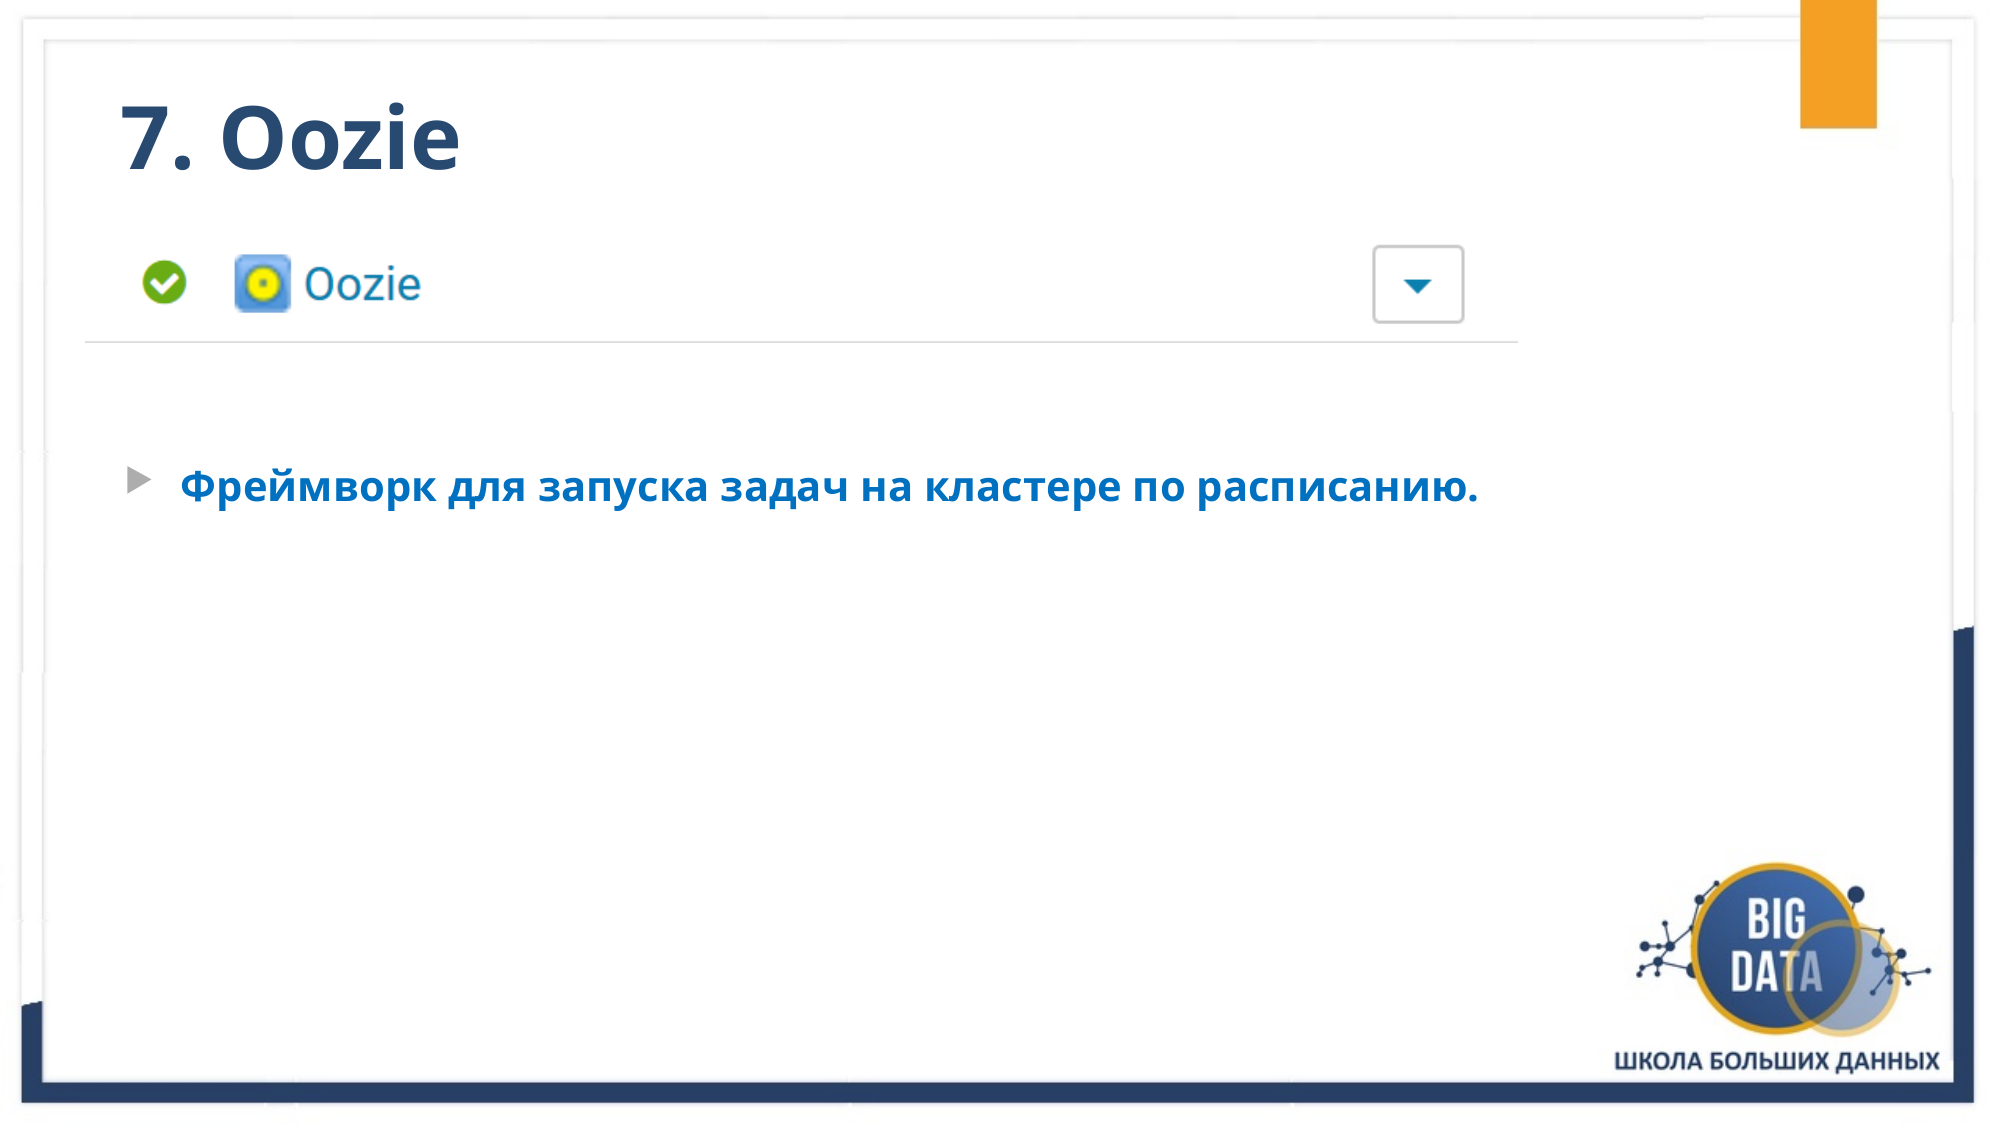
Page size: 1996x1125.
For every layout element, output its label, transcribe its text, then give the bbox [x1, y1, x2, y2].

picture [0, 0, 1996, 1125]
title 7. Oozie [105, 74, 1645, 304]
list Фреймворк для запуска задач на кластере по расписанию. [109, 380, 1552, 797]
